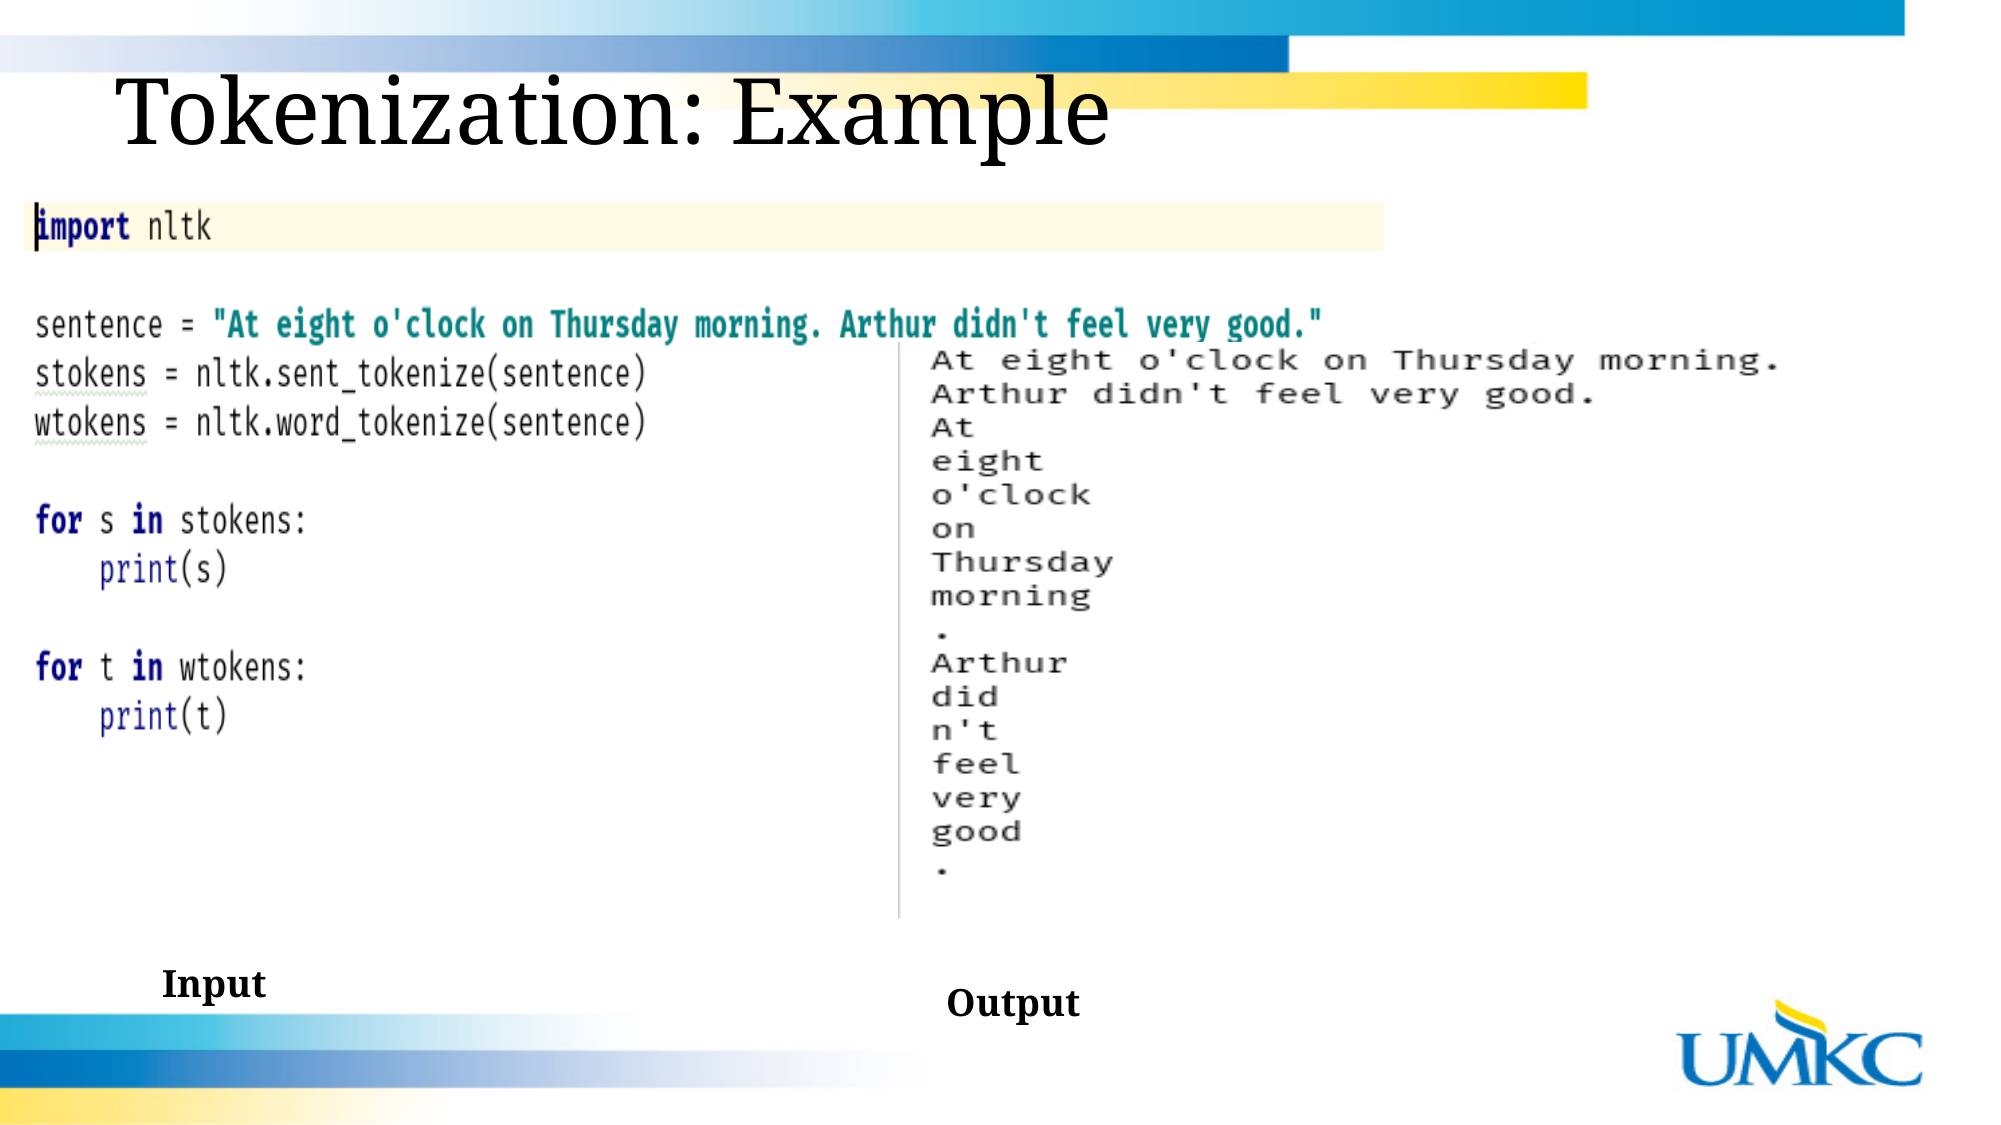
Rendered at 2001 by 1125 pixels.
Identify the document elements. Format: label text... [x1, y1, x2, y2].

text_box Output [931, 971, 1096, 1032]
text_box Tokenization: Example [99, 45, 1900, 233]
text_box Input [147, 952, 282, 1013]
picture [0, 0, 2001, 1125]
